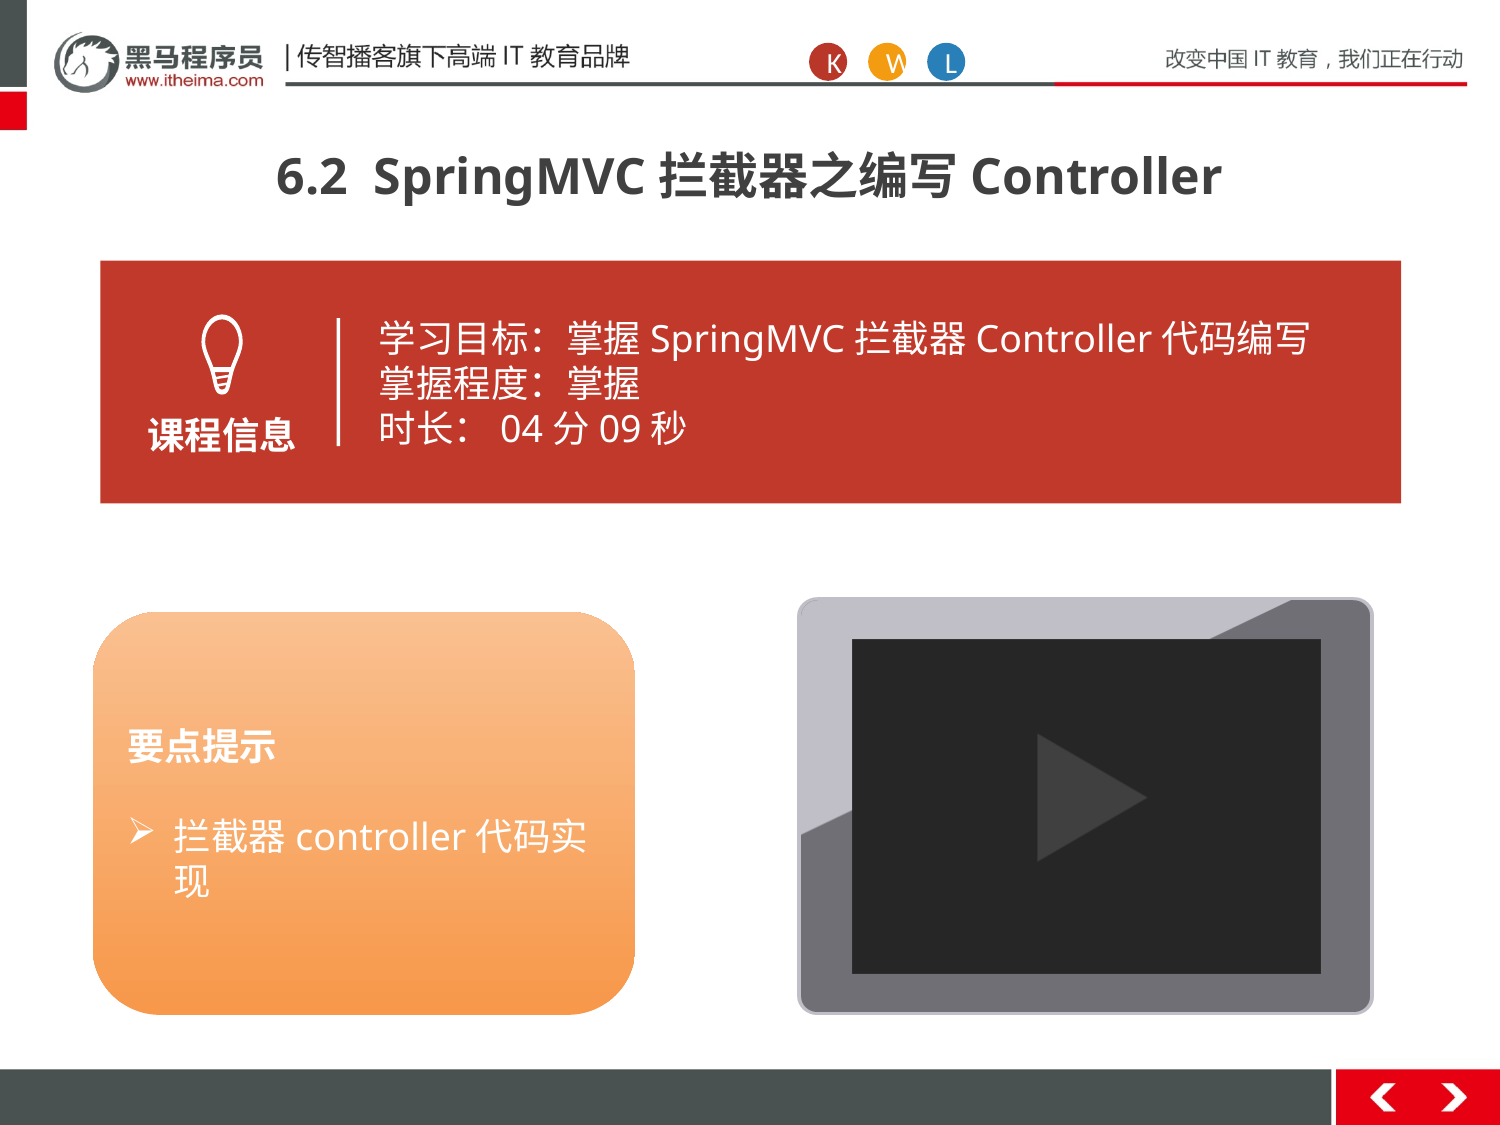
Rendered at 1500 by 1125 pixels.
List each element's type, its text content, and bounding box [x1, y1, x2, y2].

text_box 6.2 SpringMVC拦截器之编写Controller [0, 137, 1500, 209]
picture [0, 0, 1500, 137]
text_box [98, 258, 1403, 505]
text_box K [806, 40, 850, 83]
text_box 学习目标：掌握SpringMVC拦截器Controller代码编写 掌握程度：掌握 时长：04分09秒 [364, 307, 1374, 458]
text_box L [925, 40, 968, 83]
text_box 要点提示 拦截器controller代码实现 [92, 611, 636, 1015]
text_box W [866, 40, 909, 83]
picture [0, 209, 1500, 1125]
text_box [130, 314, 314, 466]
text_box [335, 316, 342, 448]
